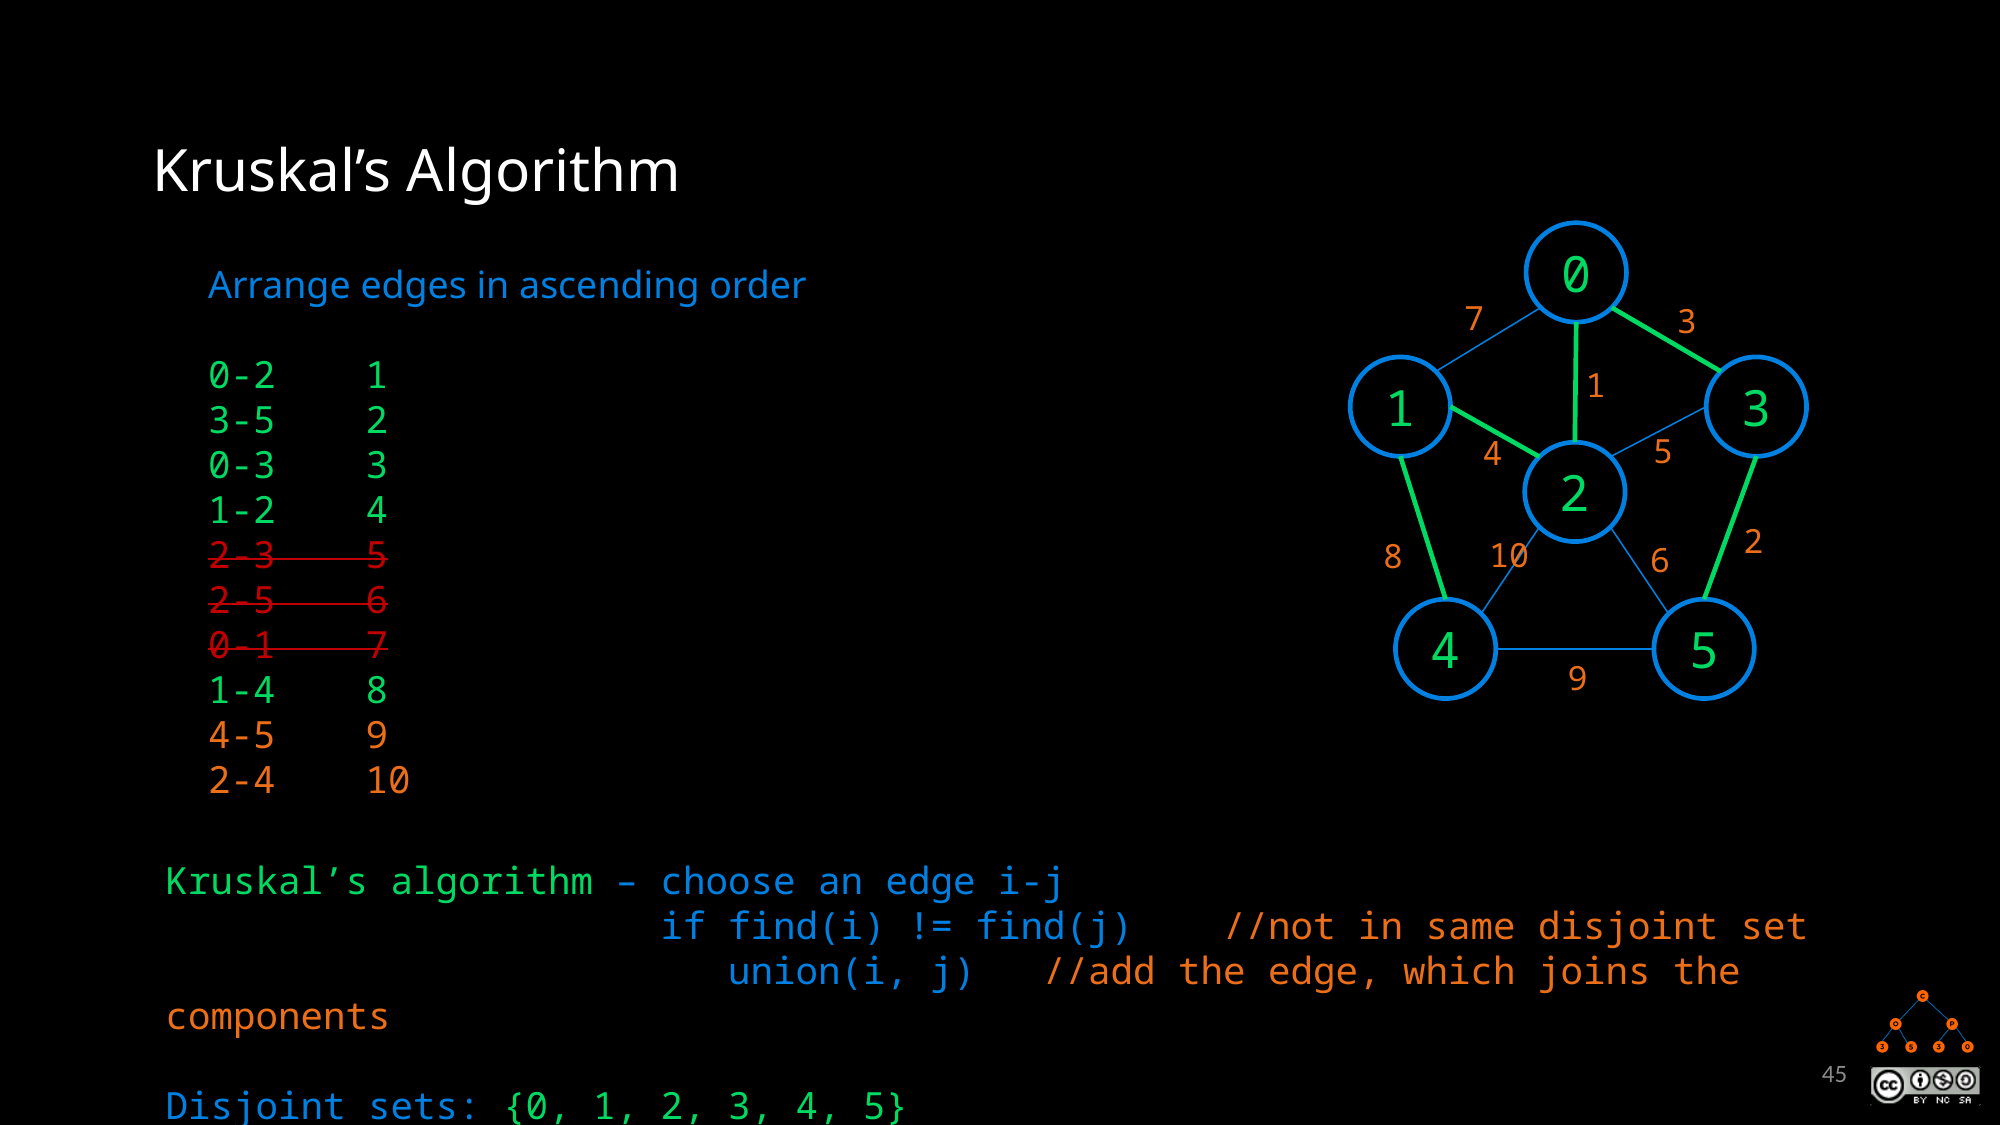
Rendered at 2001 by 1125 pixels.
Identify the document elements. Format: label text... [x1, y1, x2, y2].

text_box Kruskal’s algorithm – choose an edge i-j if find(i) != find(j) //not in same disjoint set union(i, j) //add the edge, which joins the components Disjoint sets: {0, 1, 2, 3, 4, 5} [150, 850, 1850, 1125]
text_box Arrange edges in ascending order 0-2 1 3-5 2 0-3 3 1-2 4 2-3 5 2-5 6 0-1 7 1-4 8 4-5 9 2-4 10 [193, 253, 967, 809]
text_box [1350, 222, 1807, 724]
title Kruskal’s Algorithm [137, 59, 1863, 278]
slide_number 45 [1412, 1042, 1856, 1103]
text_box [1856, 982, 1995, 1106]
